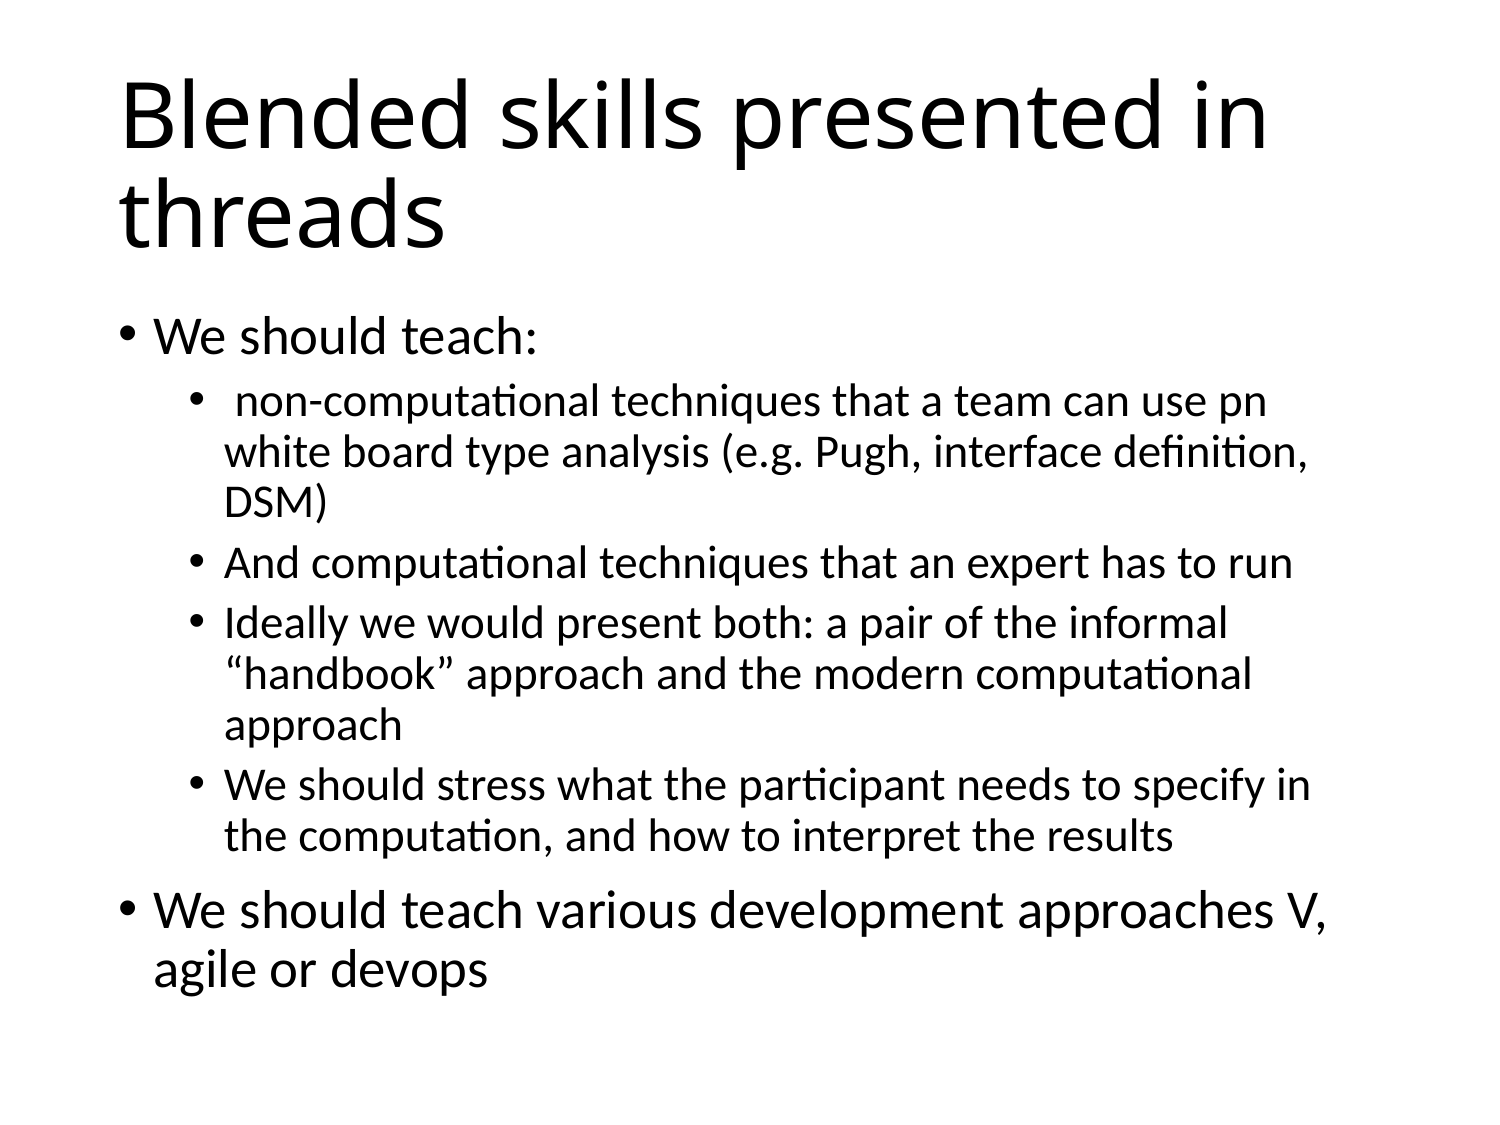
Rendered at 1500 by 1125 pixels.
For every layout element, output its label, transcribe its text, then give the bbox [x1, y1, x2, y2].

list We should teach: non-computational techniques that a team can use pn white board type analysis (e.g. Pugh, interface definition, DSM) And computational techniques that an expert has to run Ideally we would present both: a pair of the informal “handbook” approach and the modern computational approach We should stress what the participant needs to specify in the computation, and how to interpret the results We should teach various development approaches V, agile or devops [103, 299, 1397, 1014]
title Blended skills presented in threads [103, 59, 1397, 278]
